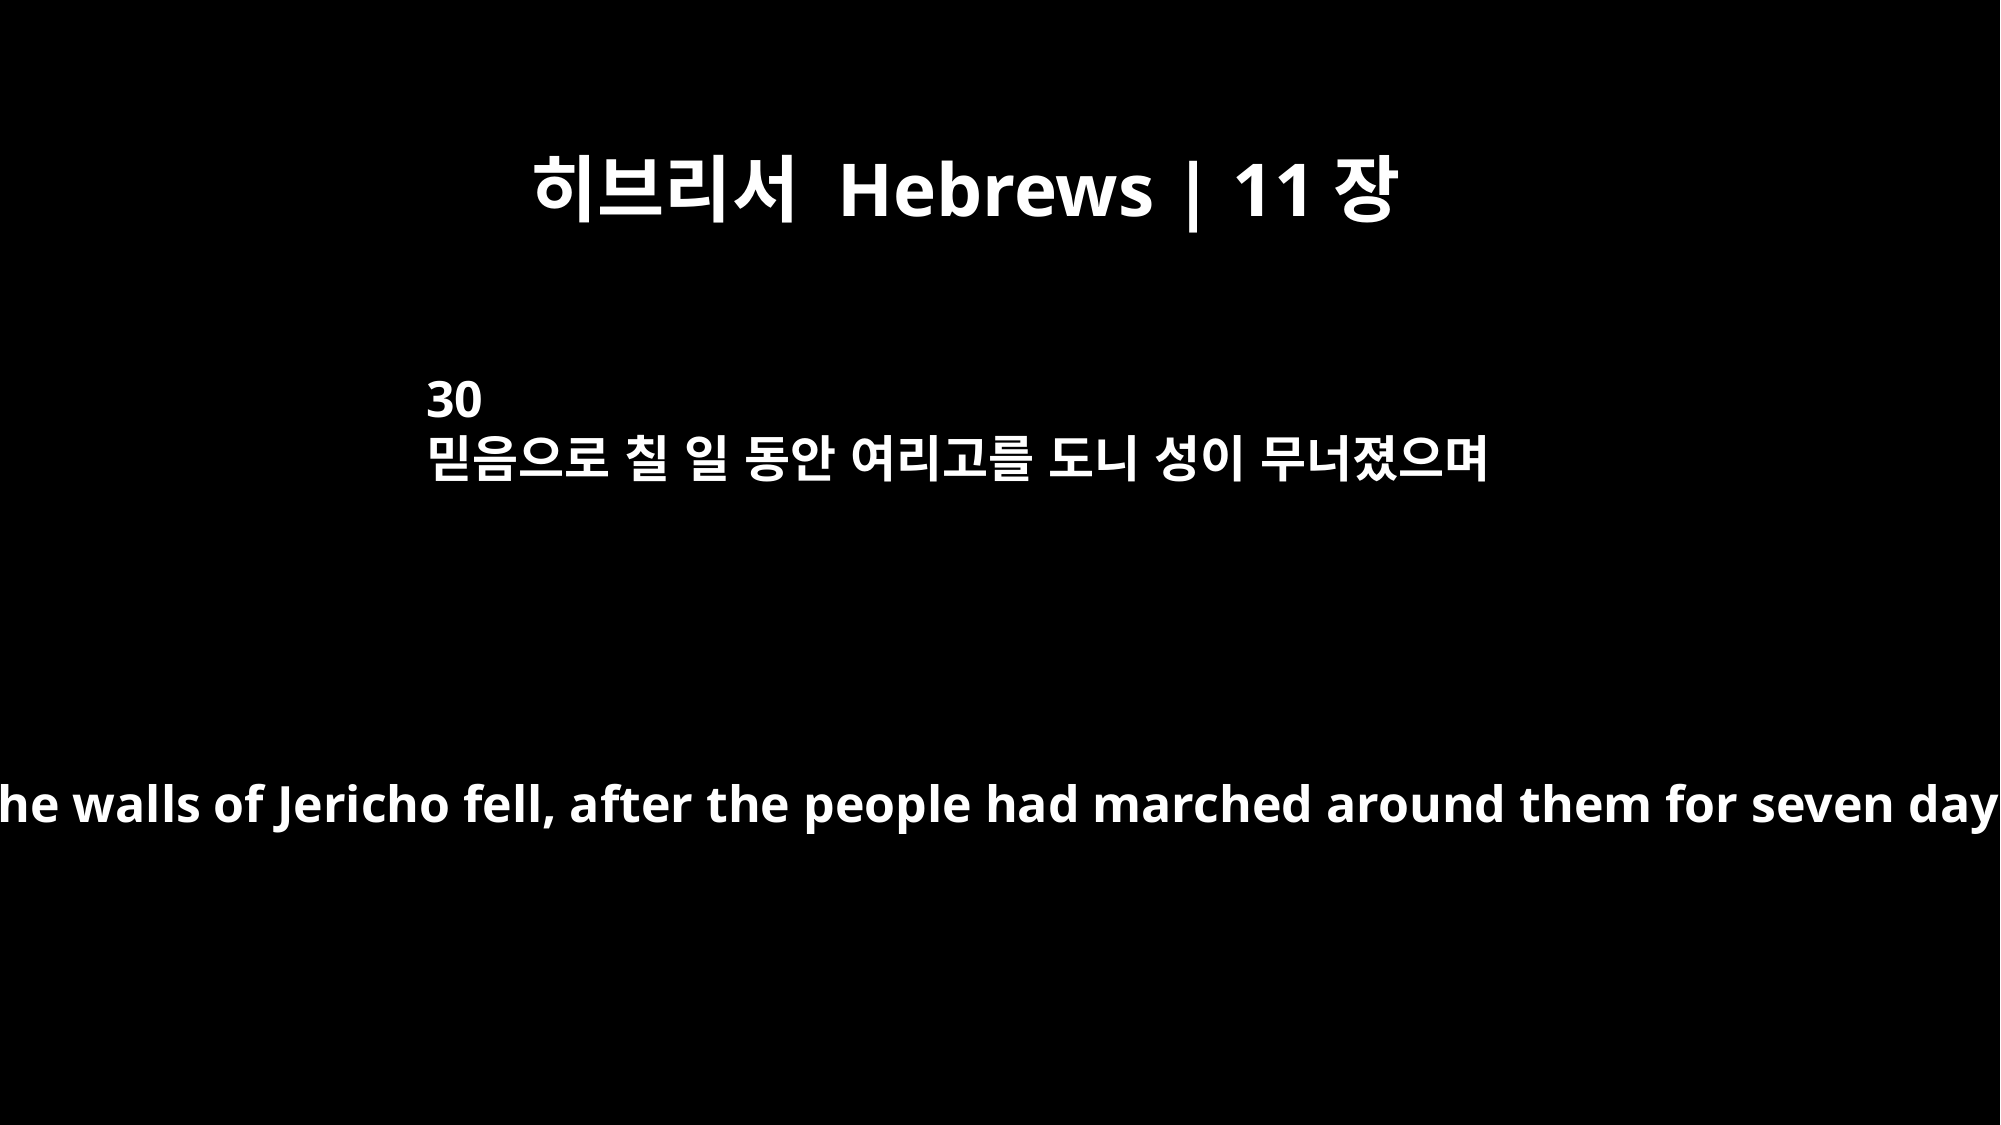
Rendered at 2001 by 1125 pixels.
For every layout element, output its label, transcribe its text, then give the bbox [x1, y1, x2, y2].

text_box By faith the walls of Jericho fell, after the people had marched around them for seven days. [0, 764, 2000, 840]
text_box 30 믿음으로 칠 일 동안 여리고를 도니 성이 무너졌으며 [411, 359, 1506, 495]
text_box 히브리서 Hebrews | 11장 [515, 136, 1417, 239]
